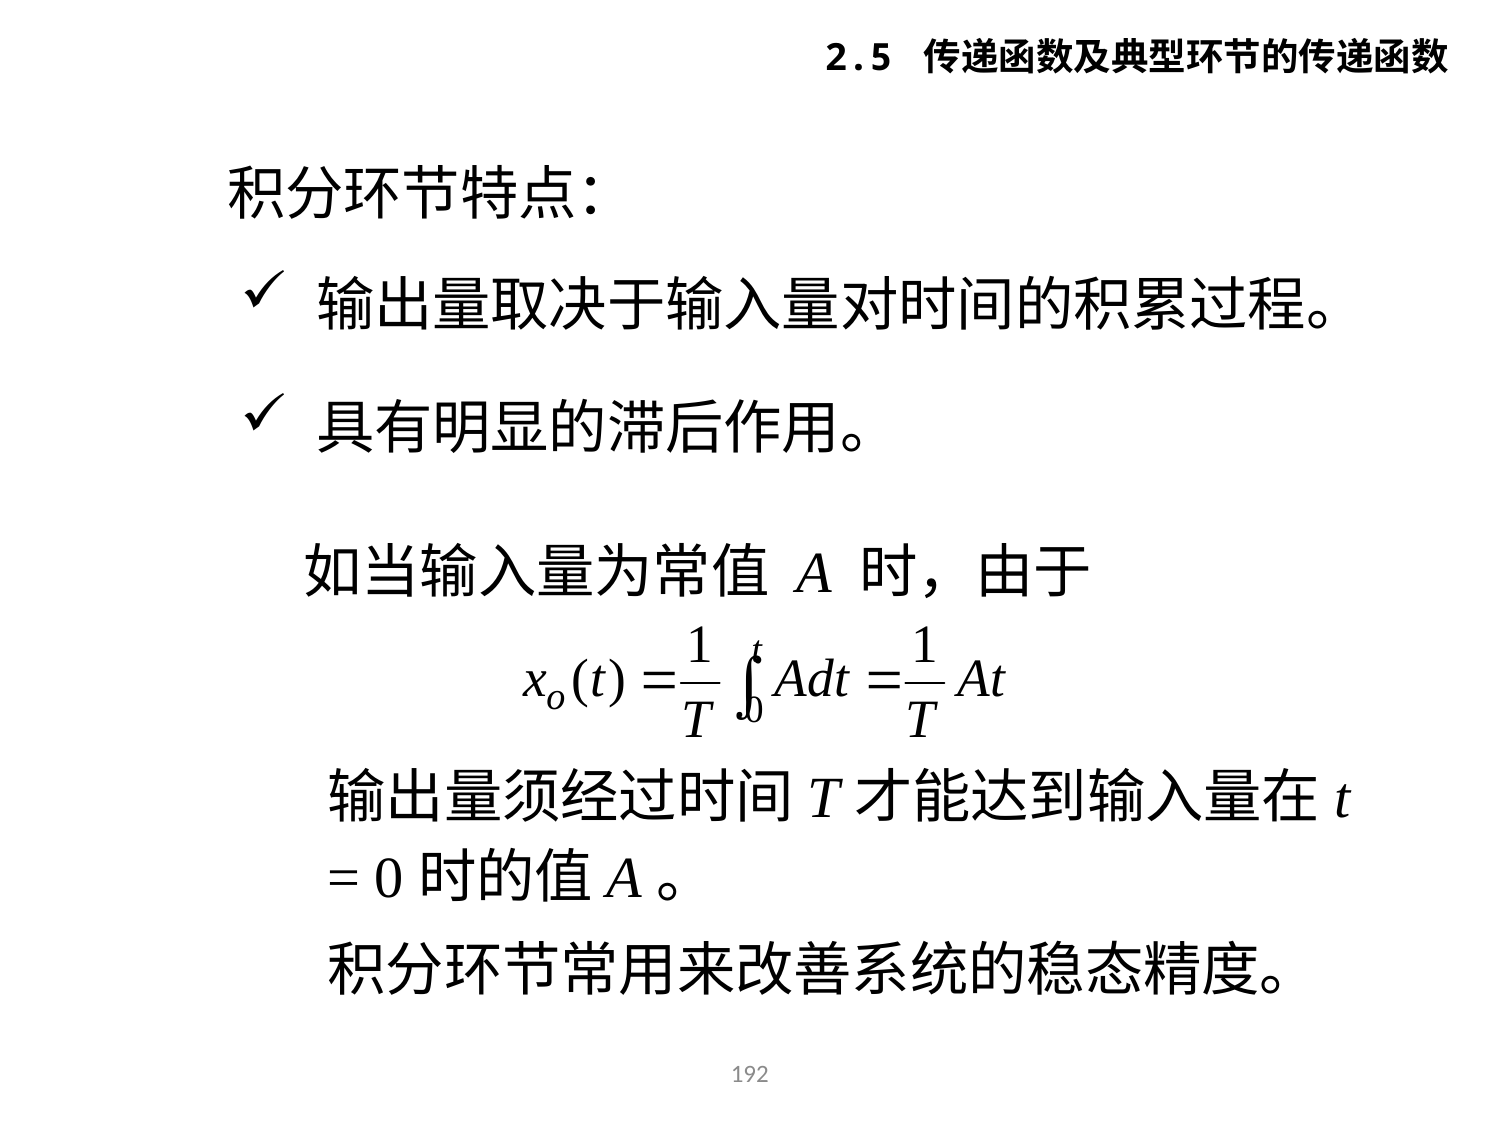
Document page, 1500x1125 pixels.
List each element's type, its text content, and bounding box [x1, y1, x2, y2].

text_box 具有明显的滞后作用。 [226, 382, 1464, 468]
text_box 积分环节常用来改善系统的稳态精度。 [312, 924, 1427, 1010]
text_box 输出量须经过时间T才能达到输入量在t = 0时的值A。 [312, 741, 1401, 917]
footer 192 [512, 1042, 988, 1103]
text_box 如当输入量为常值 A 时，由于 [288, 526, 1176, 612]
text_box 输出量取决于输入量对时间的积累过程。 [226, 249, 1402, 382]
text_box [513, 611, 1014, 747]
text_box 2.5 传递函数及典型环节的传递函数 [773, 34, 1500, 86]
text_box 积分环节特点： [212, 149, 762, 234]
